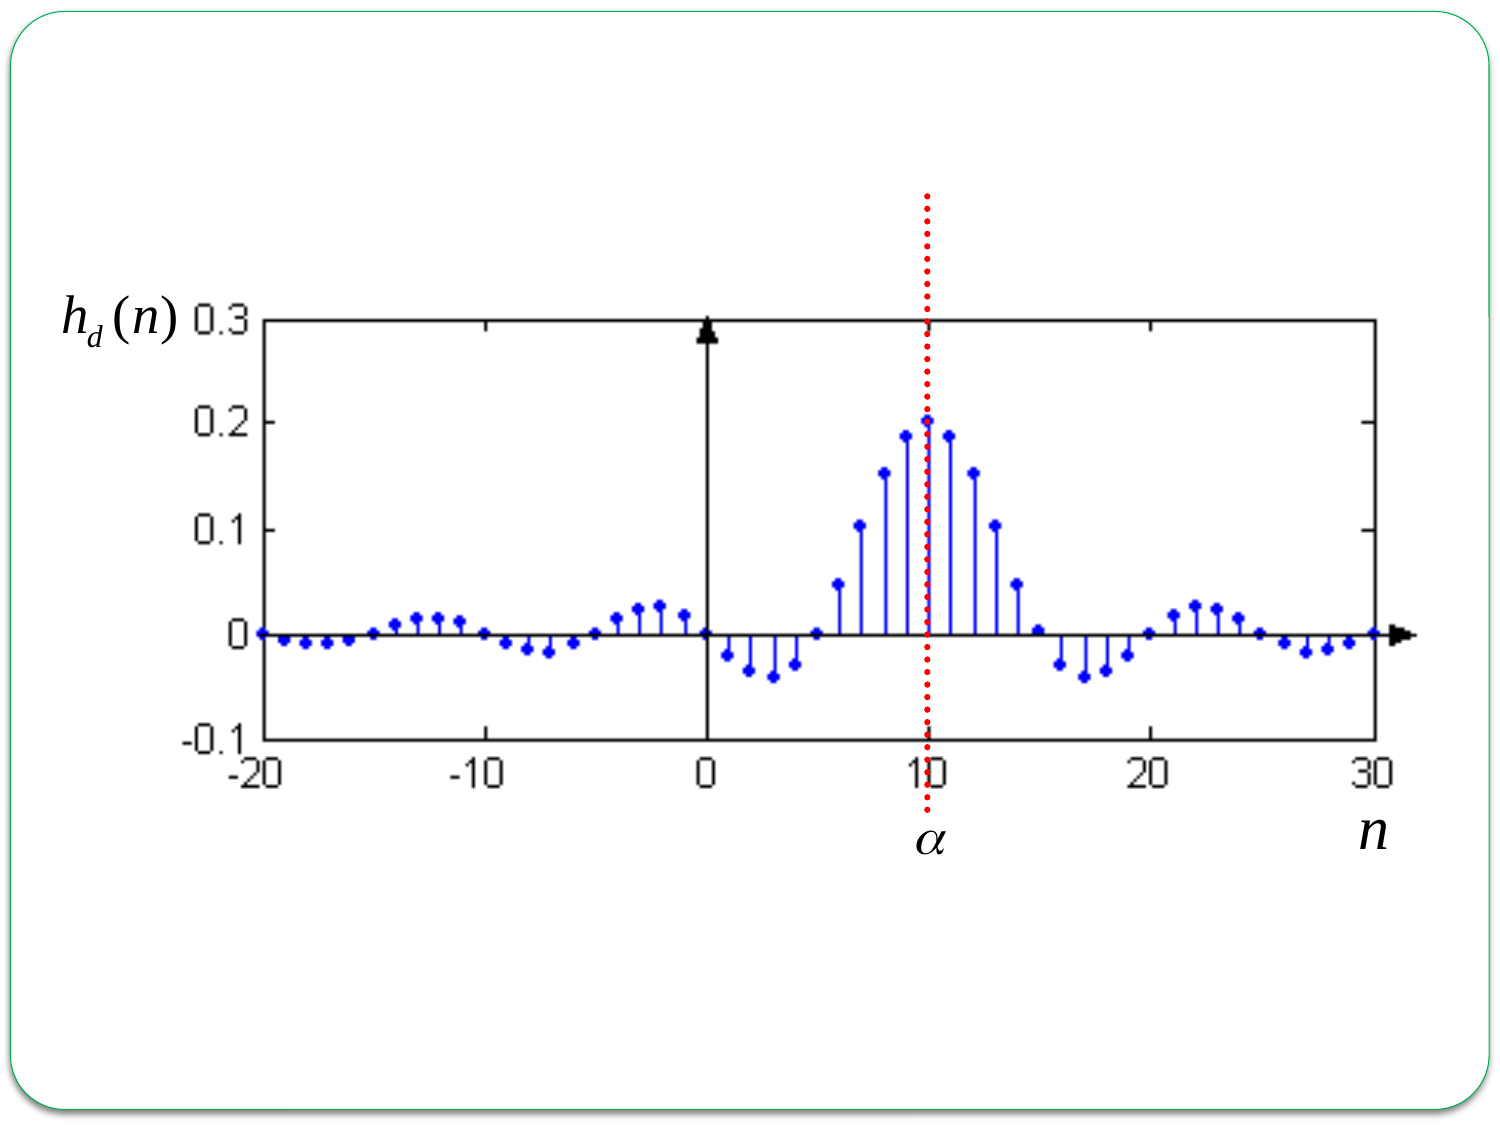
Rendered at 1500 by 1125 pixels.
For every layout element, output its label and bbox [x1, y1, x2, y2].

text_box [1348, 807, 1401, 865]
text_box [908, 819, 960, 868]
text_box [52, 278, 191, 361]
picture [159, 283, 1424, 823]
